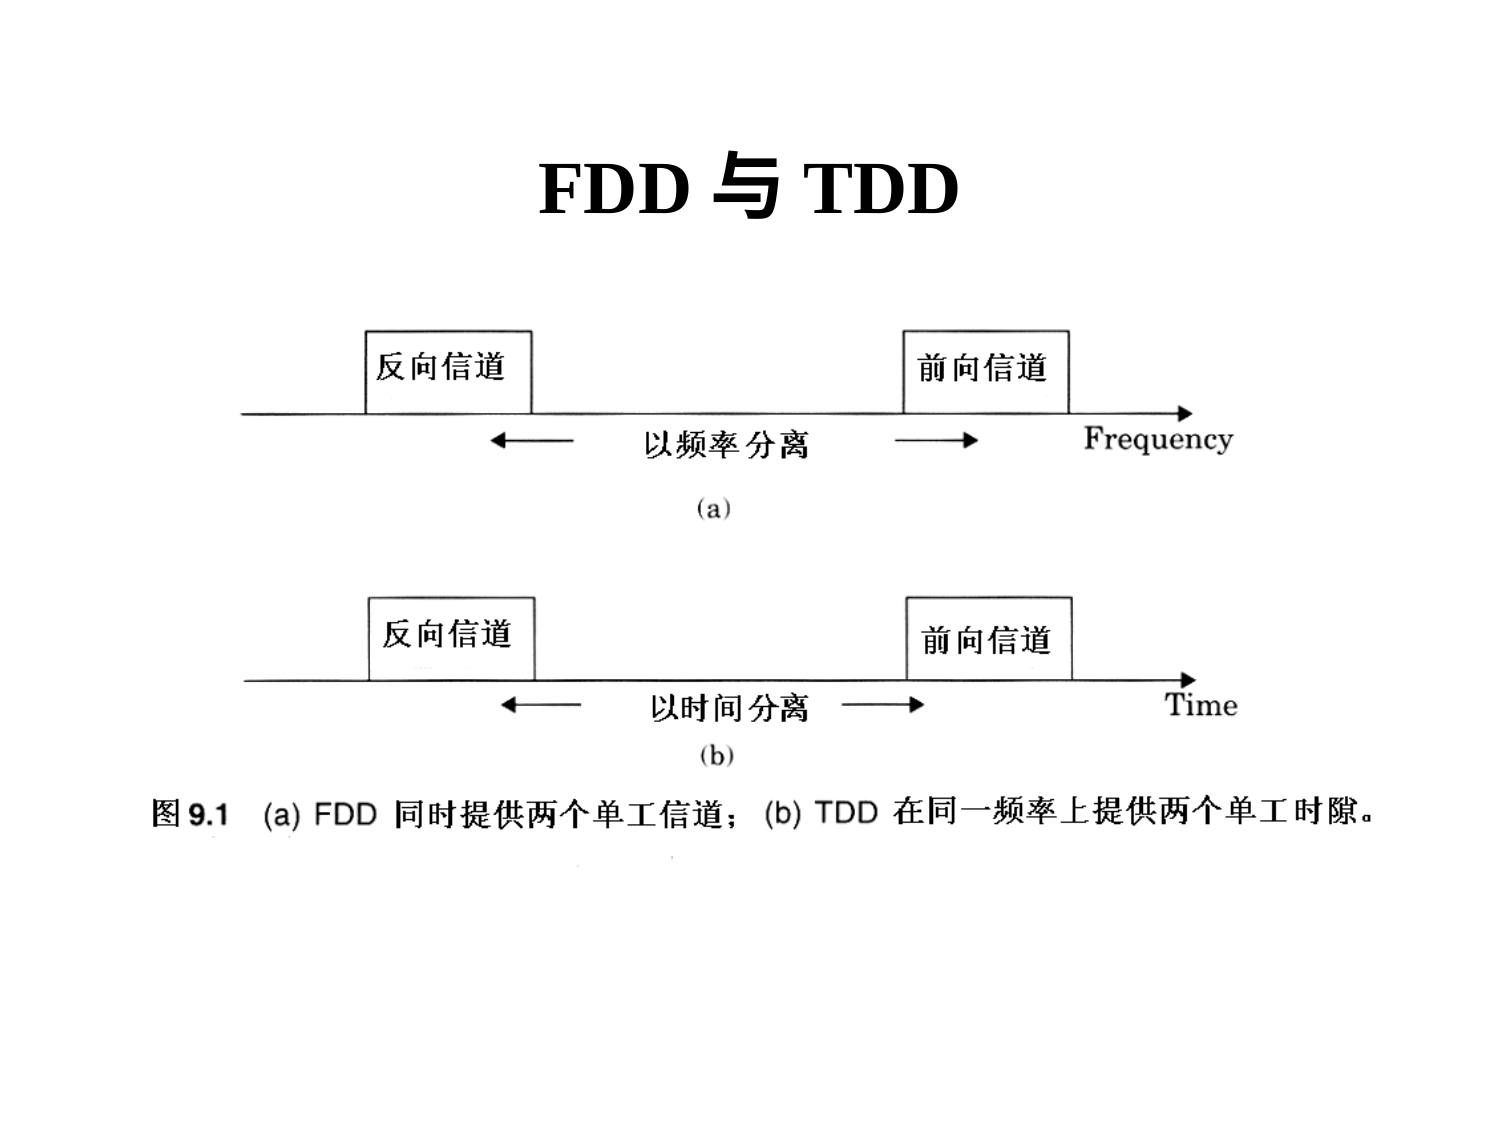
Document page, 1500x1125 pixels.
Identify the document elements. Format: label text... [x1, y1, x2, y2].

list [74, 303, 1426, 985]
title FDD与TDD [74, 44, 1426, 233]
